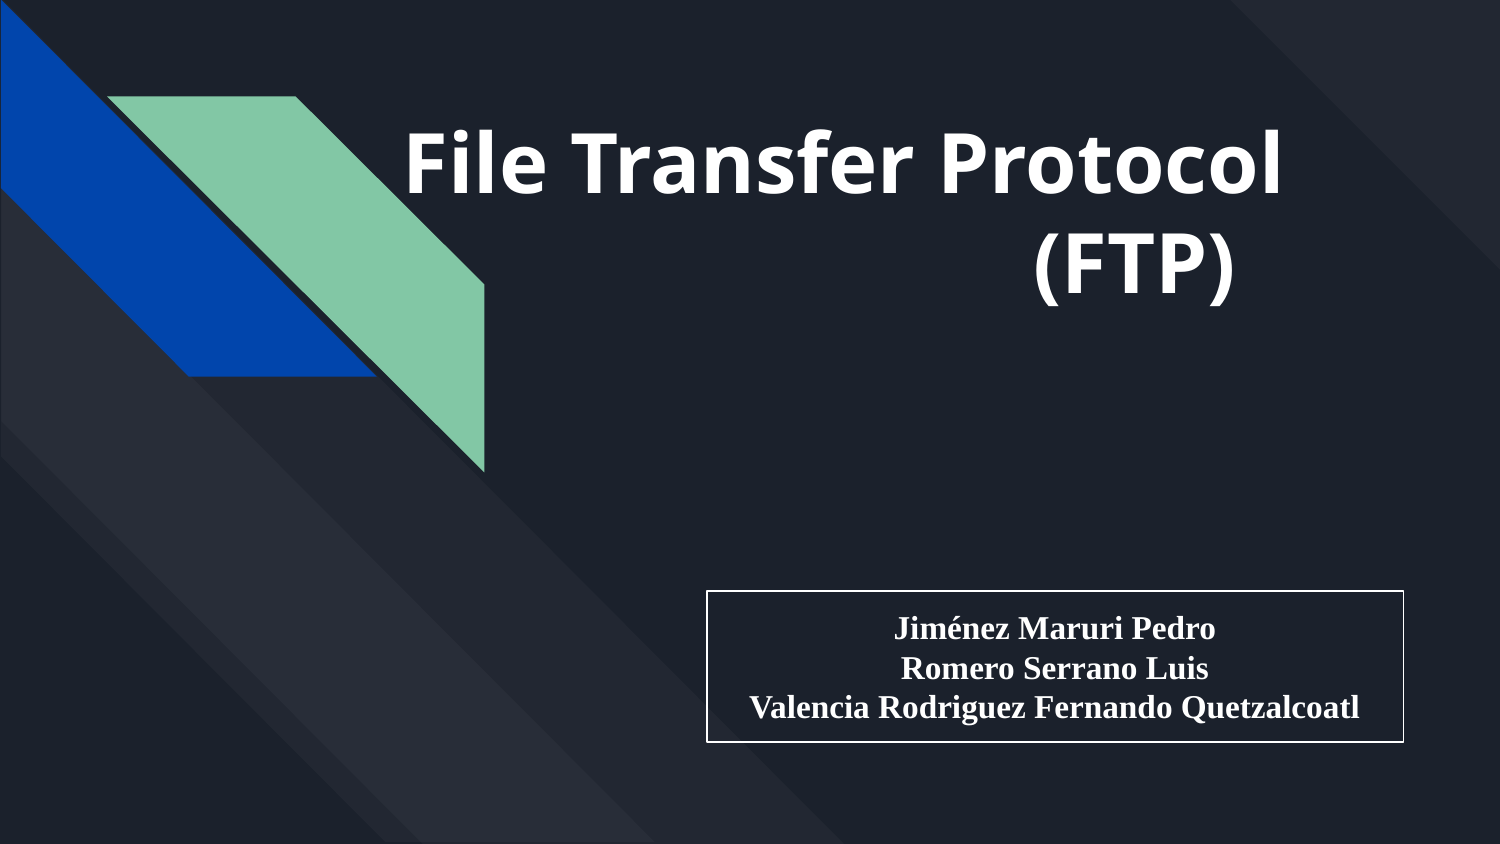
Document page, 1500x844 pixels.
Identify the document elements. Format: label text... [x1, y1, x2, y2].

title File Transfer Protocol (FTP) [387, 95, 1461, 355]
subtitle Jiménez Maruri Pedro Romero Serrano Luis Valencia Rodriguez Fernando Quetzalcoatl [706, 590, 1404, 743]
